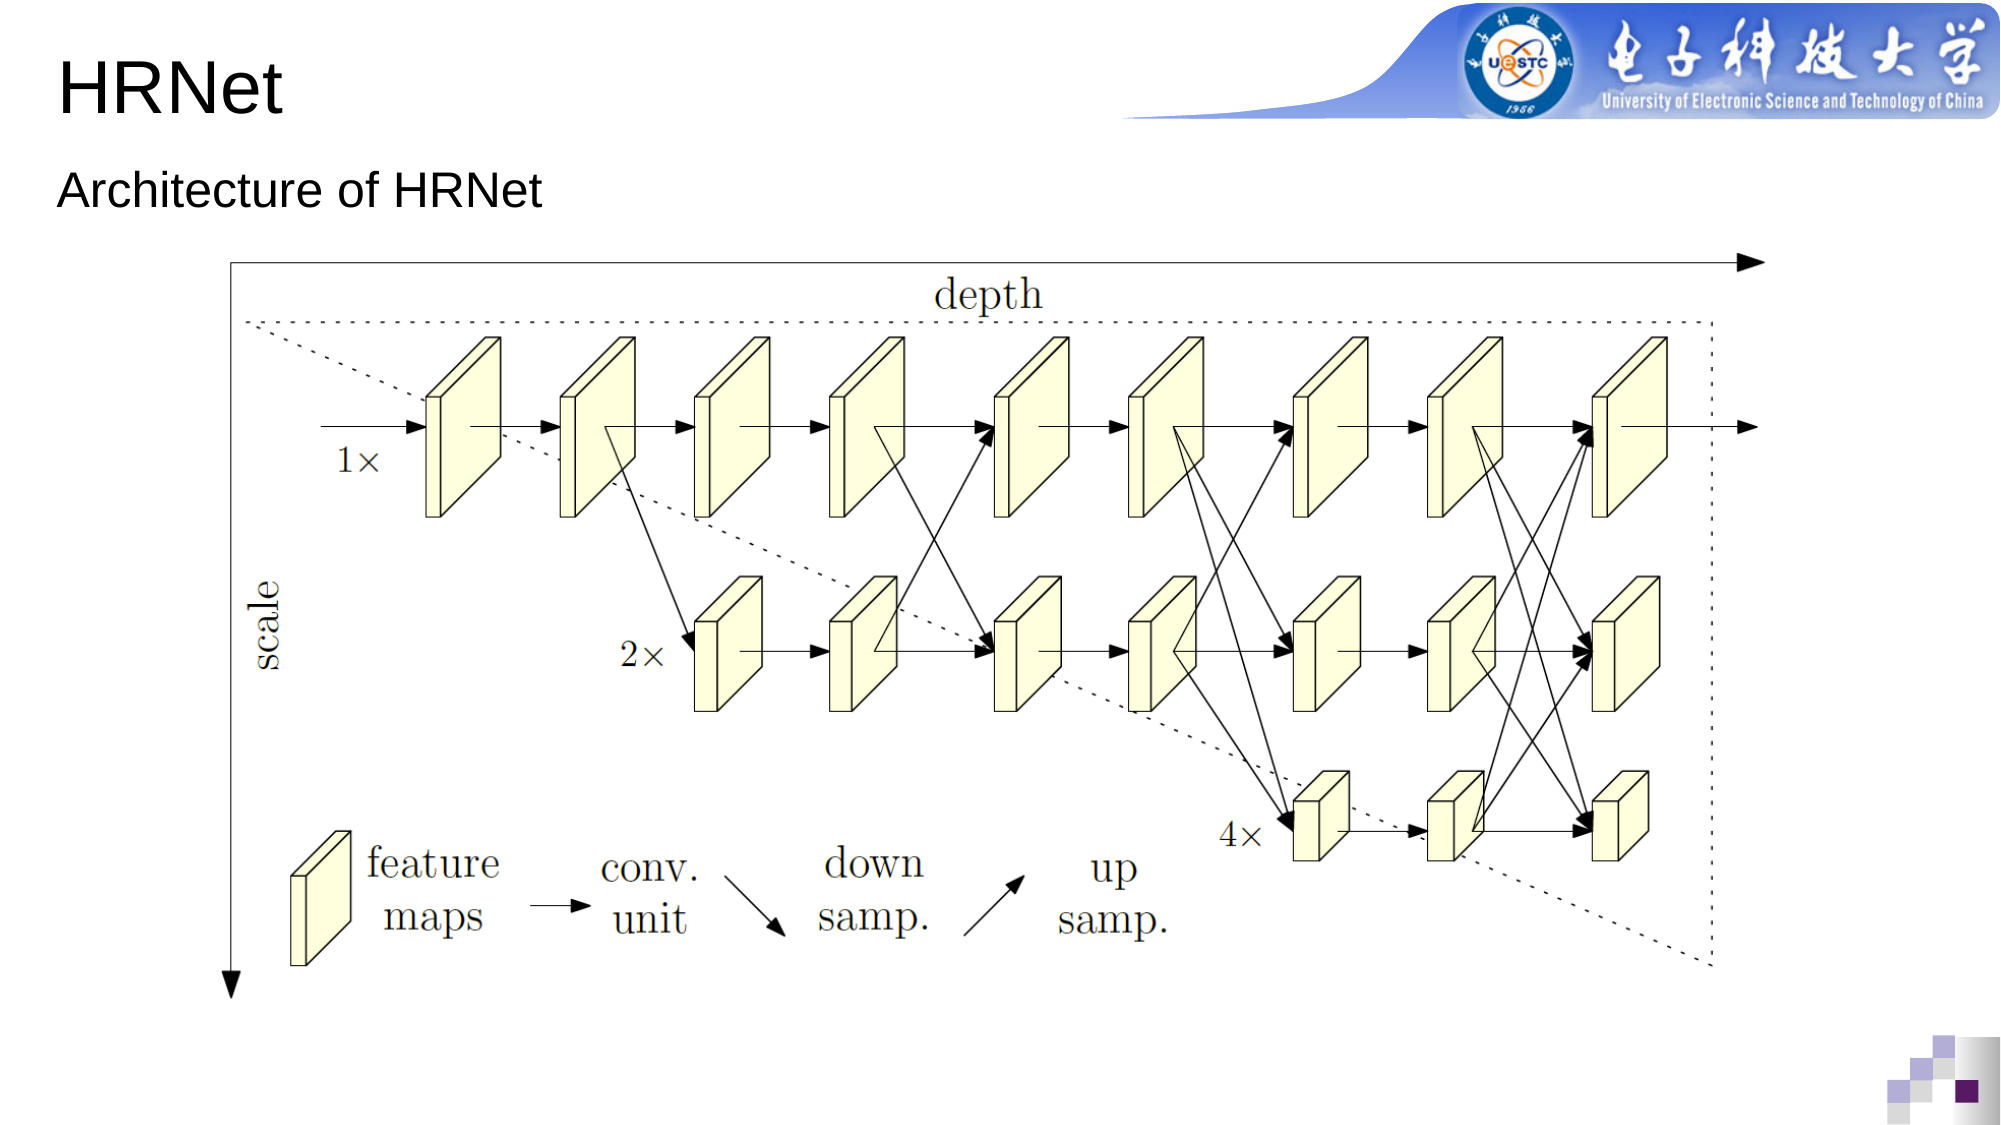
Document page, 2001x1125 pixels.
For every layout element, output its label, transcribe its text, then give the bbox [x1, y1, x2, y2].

text_box Architecture of HRNet [41, 149, 1218, 225]
text_box HRNet [42, 31, 298, 137]
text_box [1083, 0, 2000, 127]
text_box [1887, 1035, 2000, 1125]
picture [212, 248, 1788, 1015]
